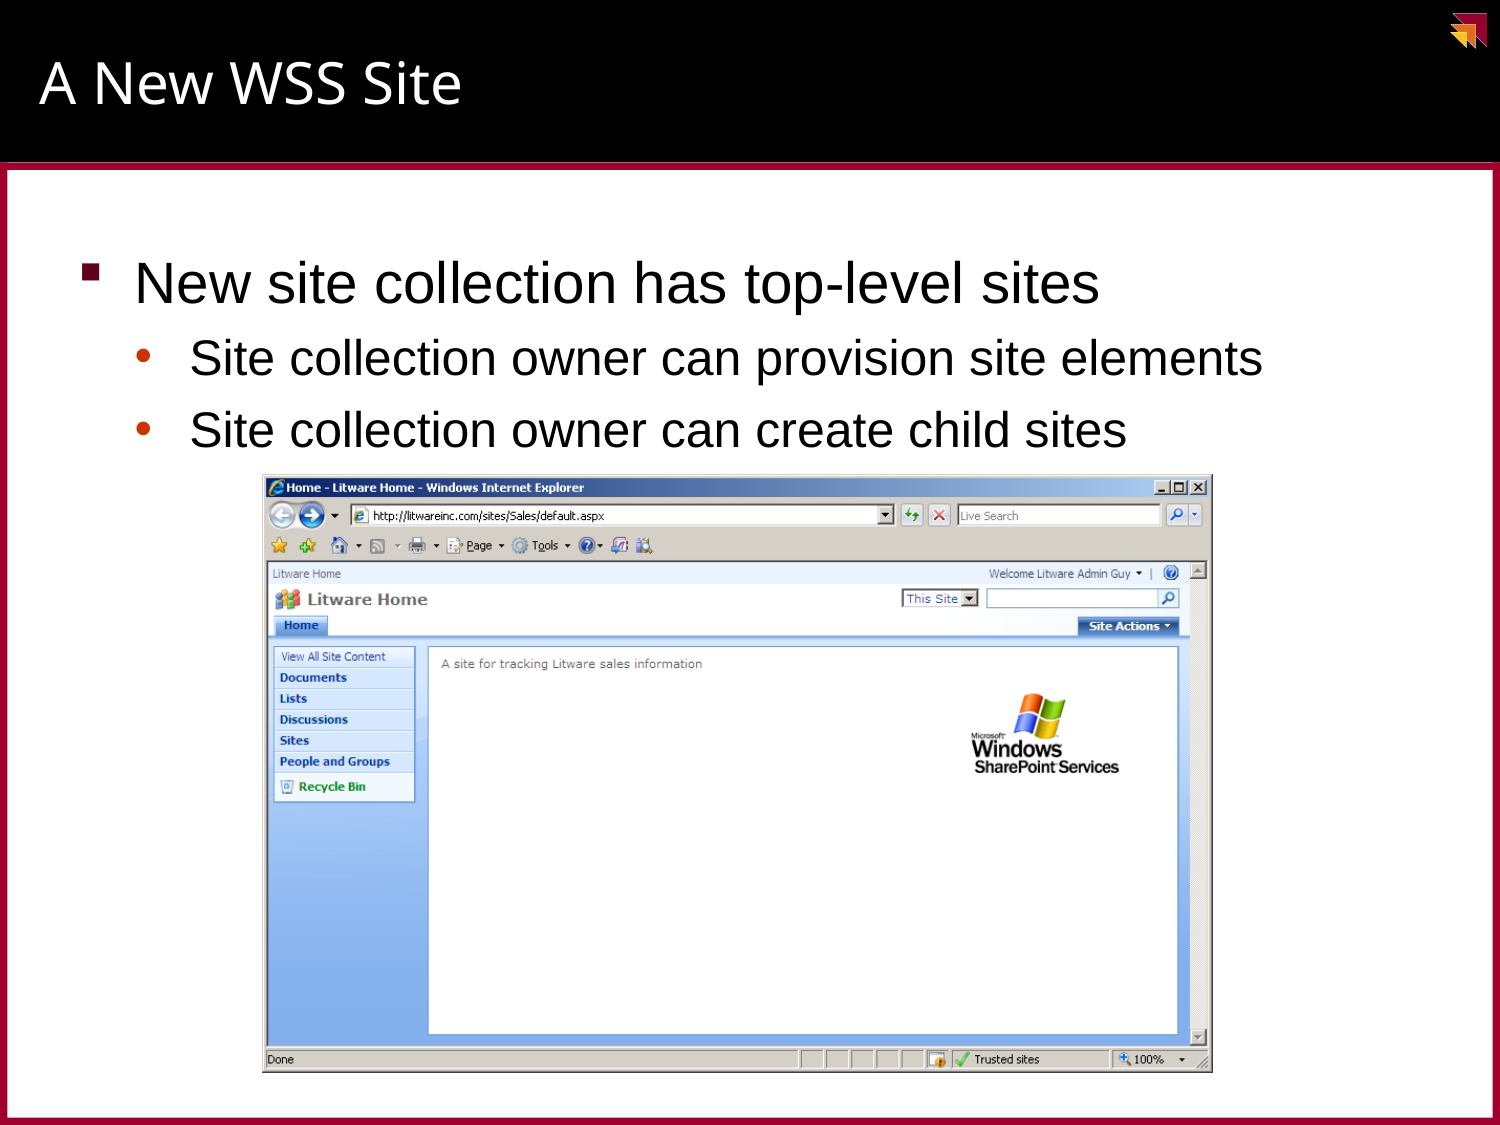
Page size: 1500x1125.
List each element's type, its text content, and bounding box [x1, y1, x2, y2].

list New site collection has top-level sites Site collection owner can provision site elements Site collection owner can create child sites [62, 237, 1438, 1088]
picture [262, 474, 1213, 1074]
picture [1450, 13, 1487, 50]
title A New WSS Site [24, 12, 1438, 150]
